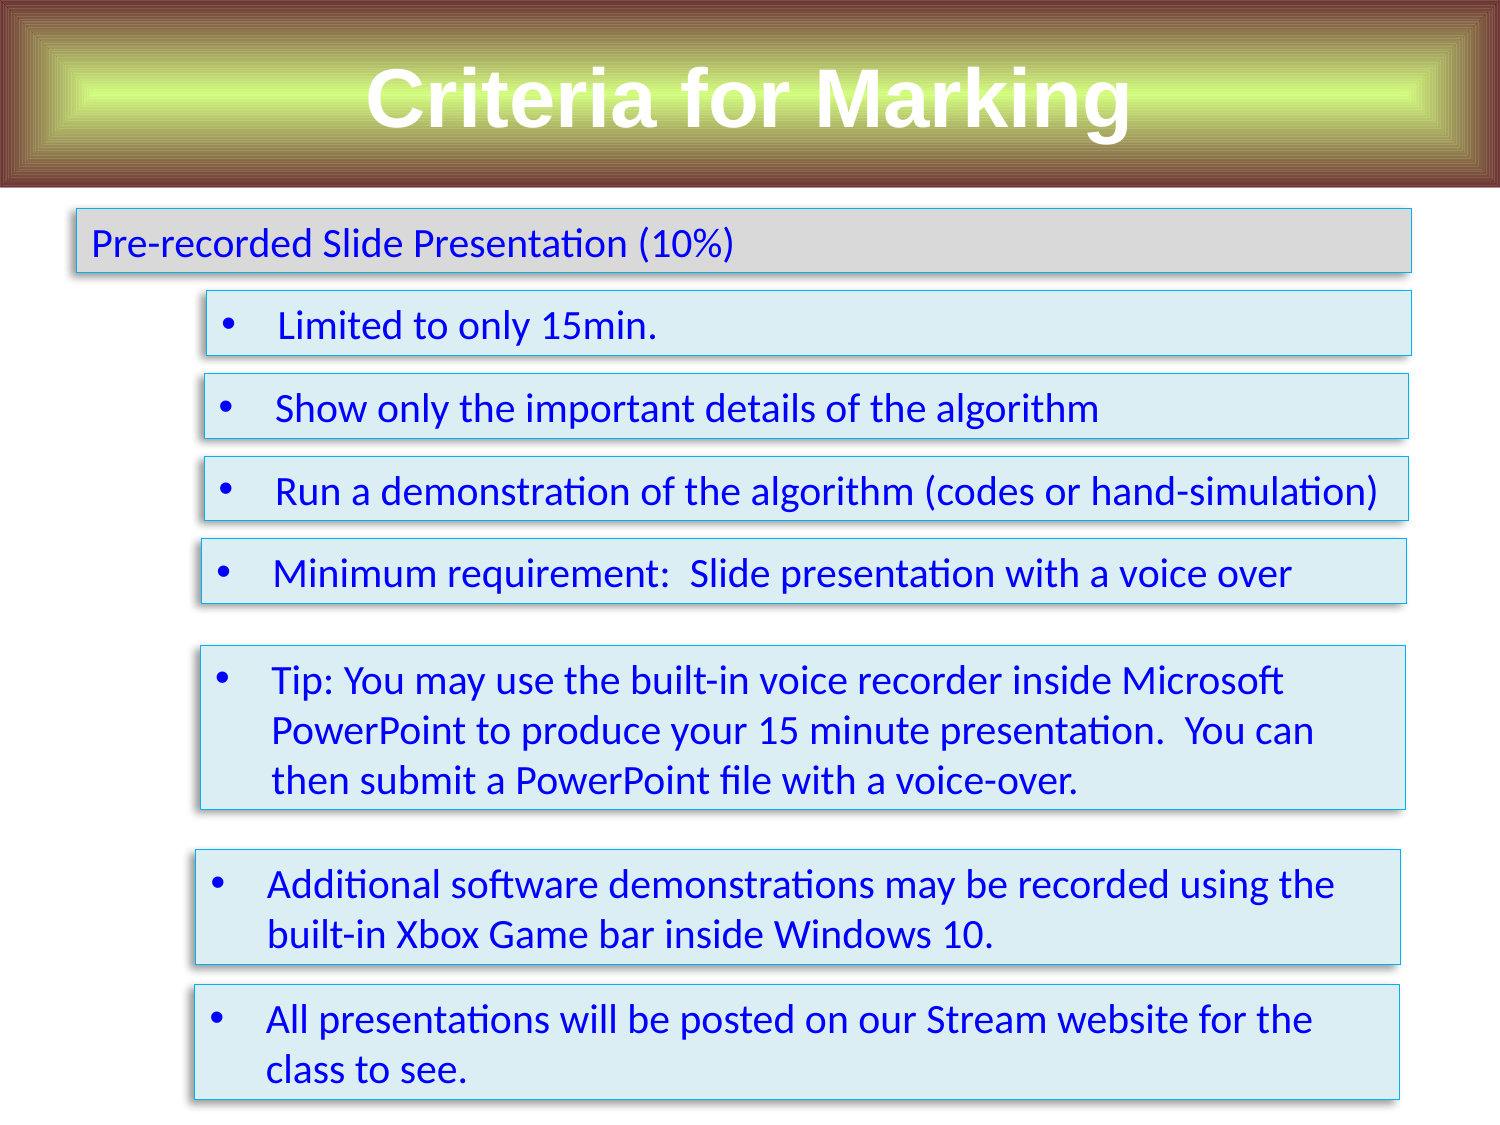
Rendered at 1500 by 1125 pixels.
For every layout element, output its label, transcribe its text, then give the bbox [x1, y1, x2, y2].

text_box Tip: You may use the built-in voice recorder inside Microsoft PowerPoint to produce your 15 minute presentation. You can then submit a PowerPoint file with a voice-over. [200, 645, 1406, 810]
text_box Pre-recorded Slide Presentation (10%) [76, 208, 1412, 273]
text_box All presentations will be posted on our Stream website for the class to see. [194, 984, 1400, 1100]
text_box Criteria for Marking [0, 0, 1500, 188]
text_box Additional software demonstrations may be recorded using the built-in Xbox Game bar inside Windows 10. [195, 849, 1401, 965]
text_box Show only the important details of the algorithm [204, 373, 1409, 439]
text_box Run a demonstration of the algorithm (codes or hand-simulation) [204, 456, 1409, 521]
text_box Limited to only 15min. [206, 290, 1412, 356]
text_box Minimum requirement: Slide presentation with a voice over [201, 538, 1407, 604]
